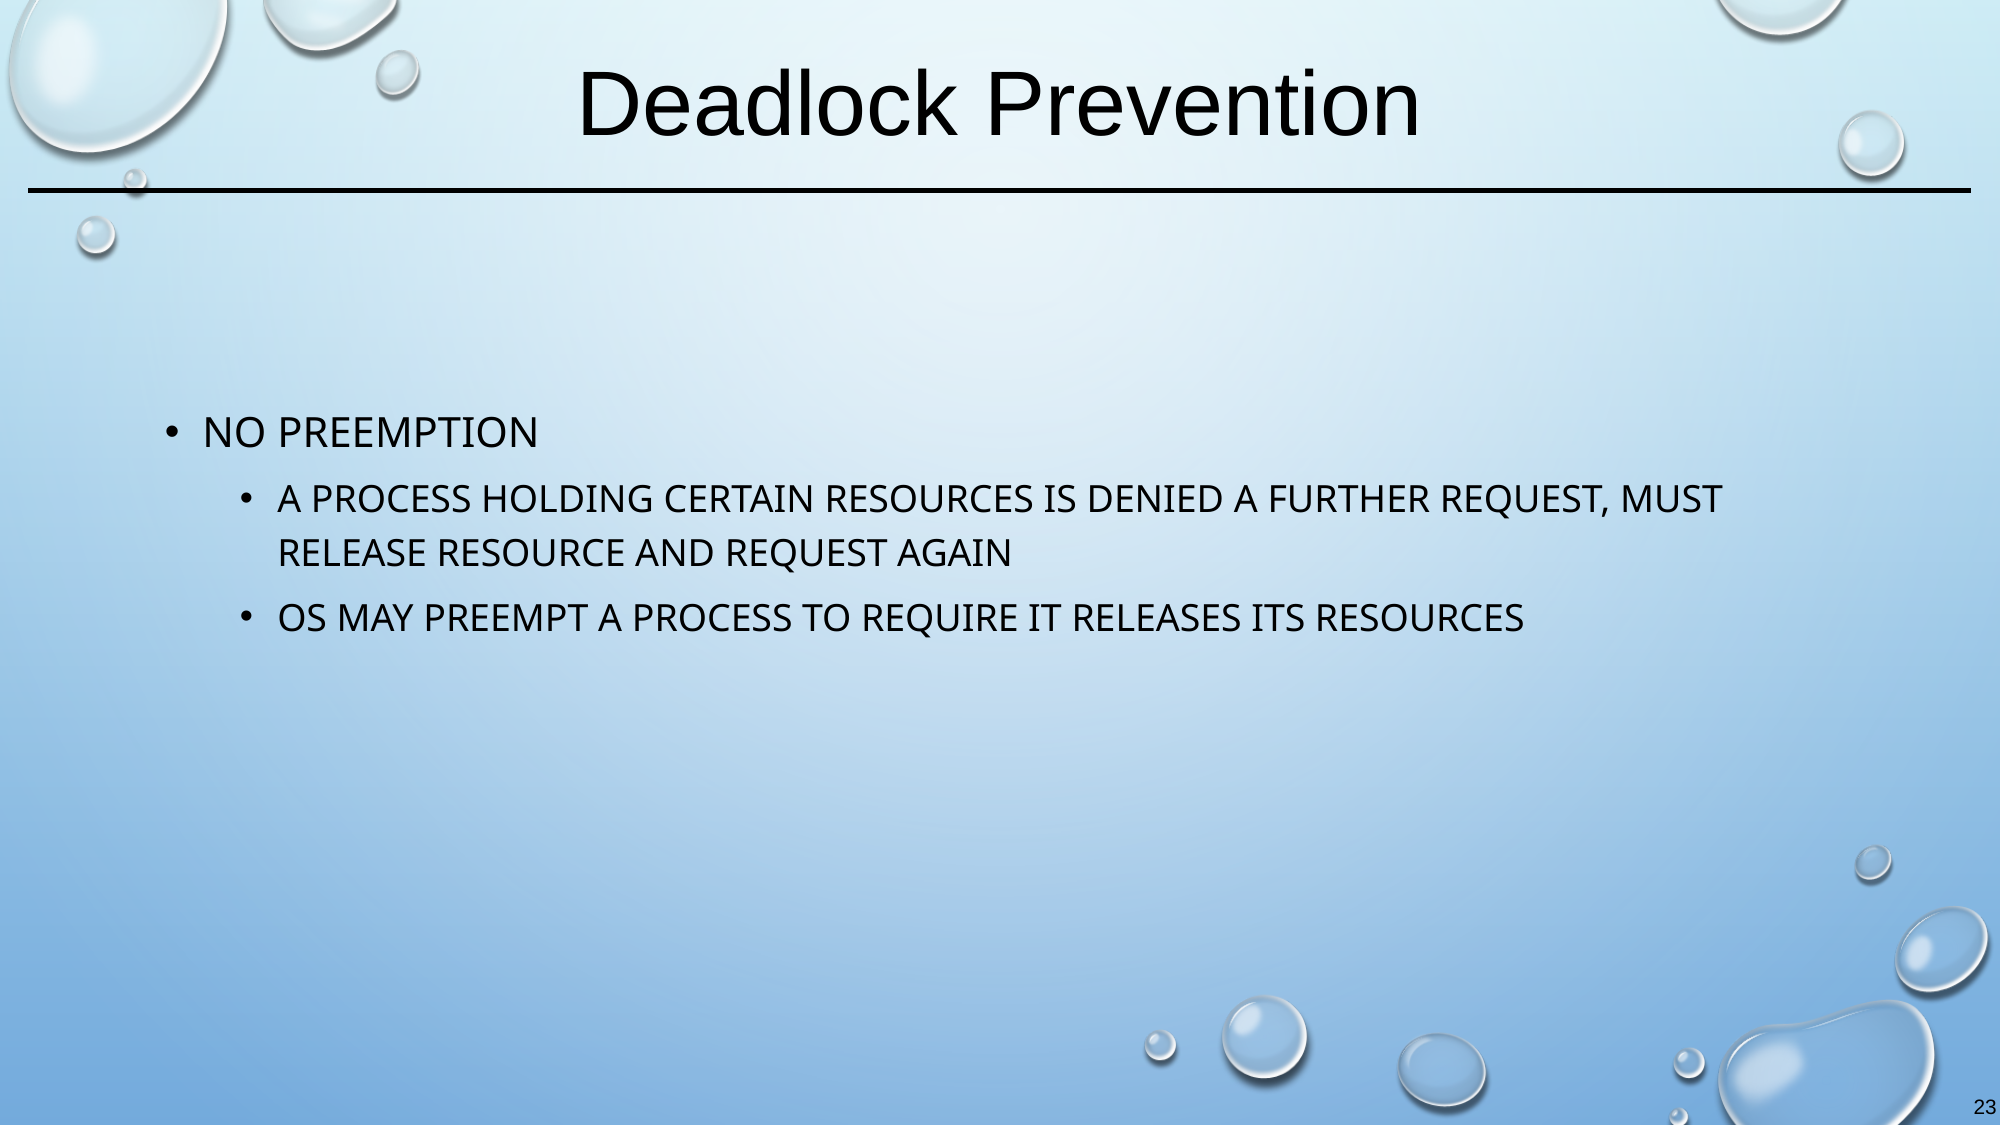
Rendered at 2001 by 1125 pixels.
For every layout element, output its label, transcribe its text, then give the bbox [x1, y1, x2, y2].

title Deadlock Prevention [28, 25, 1972, 187]
picture [0, 0, 2000, 1125]
list No Preemption A process holding certain resources is denied a further request, must release resource and request again OS may preempt a process to require it releases its resources [149, 388, 1851, 950]
slide_number 23 [1909, 1089, 2000, 1124]
